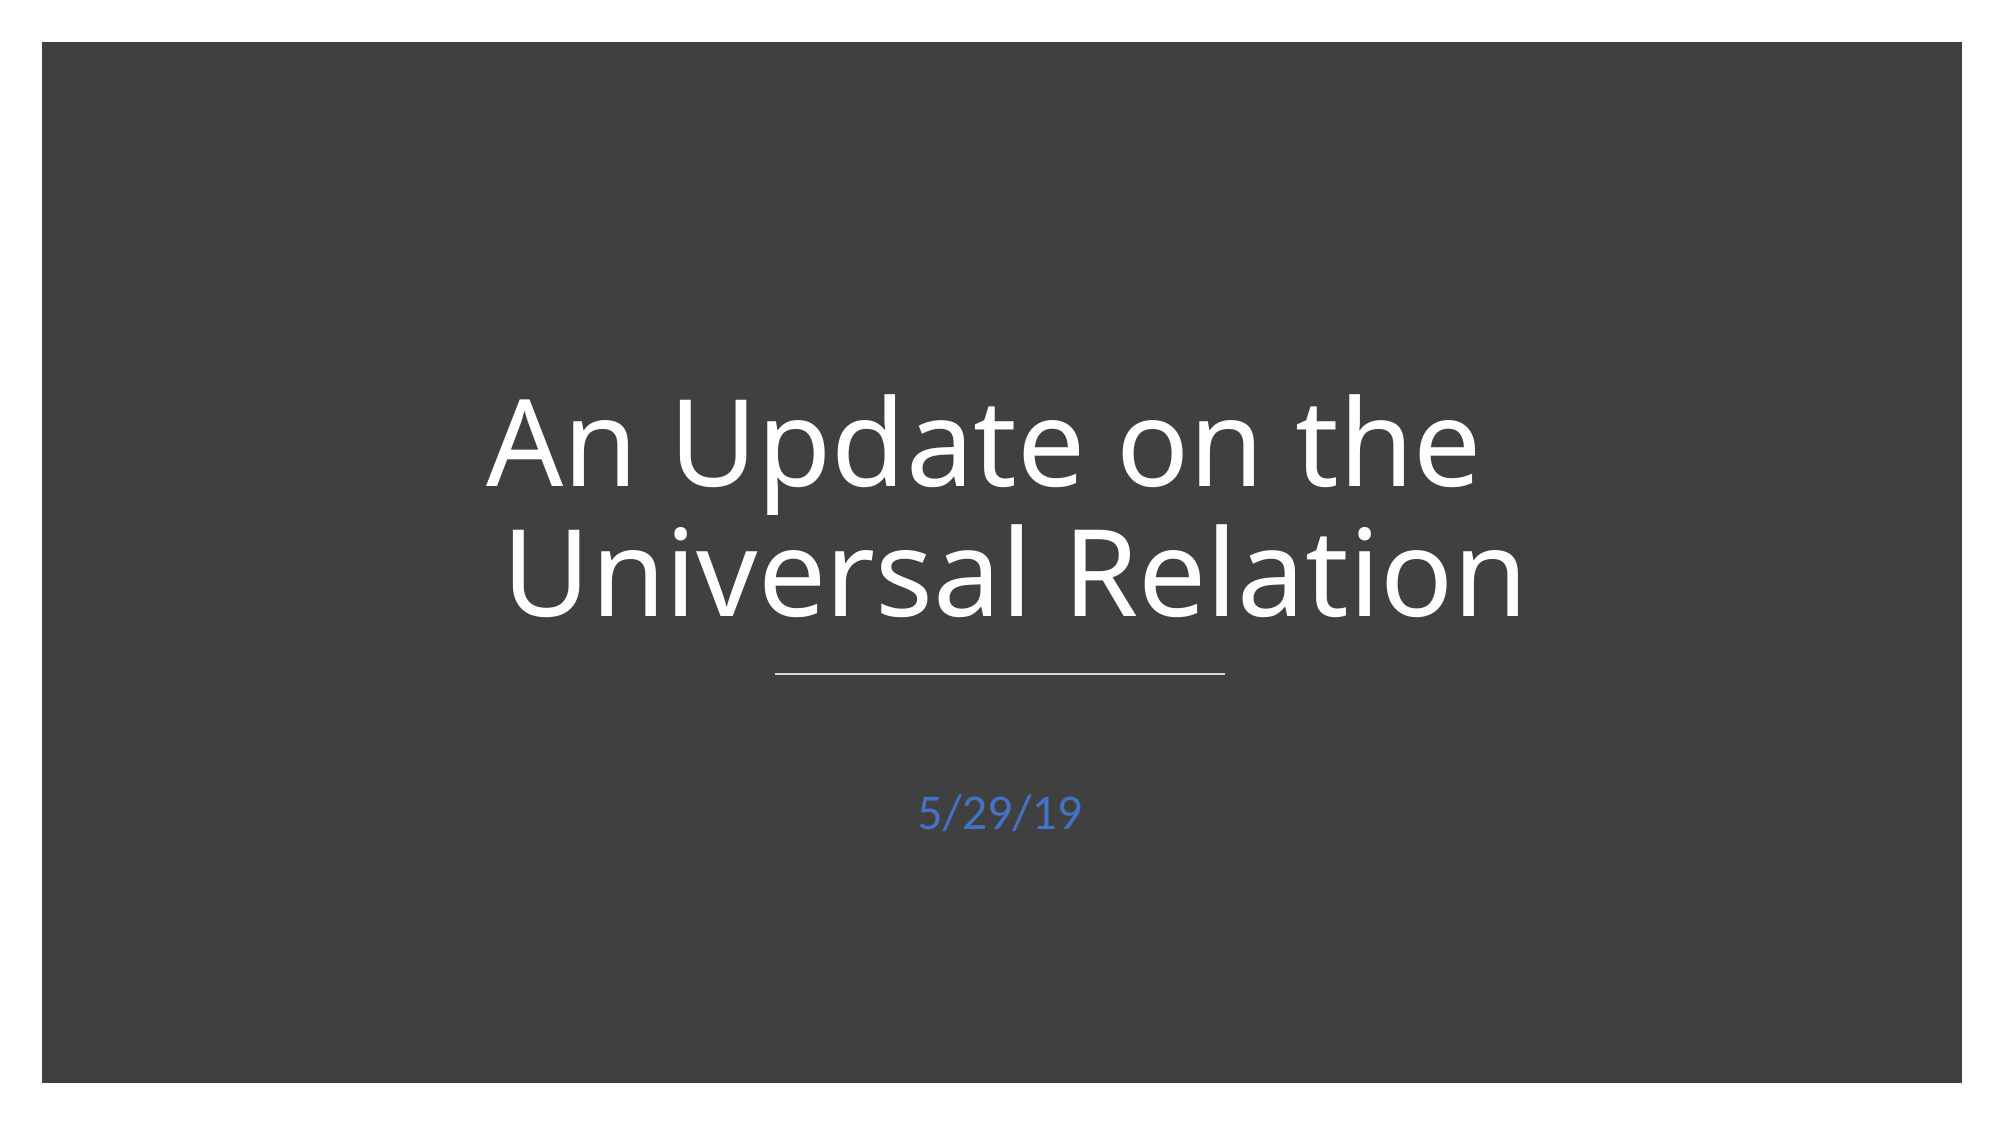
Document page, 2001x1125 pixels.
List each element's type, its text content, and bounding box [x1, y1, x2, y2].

text_box [0, 0, 2000, 1125]
text_box [52, 52, 1952, 1073]
subtitle 5/29/19 [249, 698, 1750, 961]
